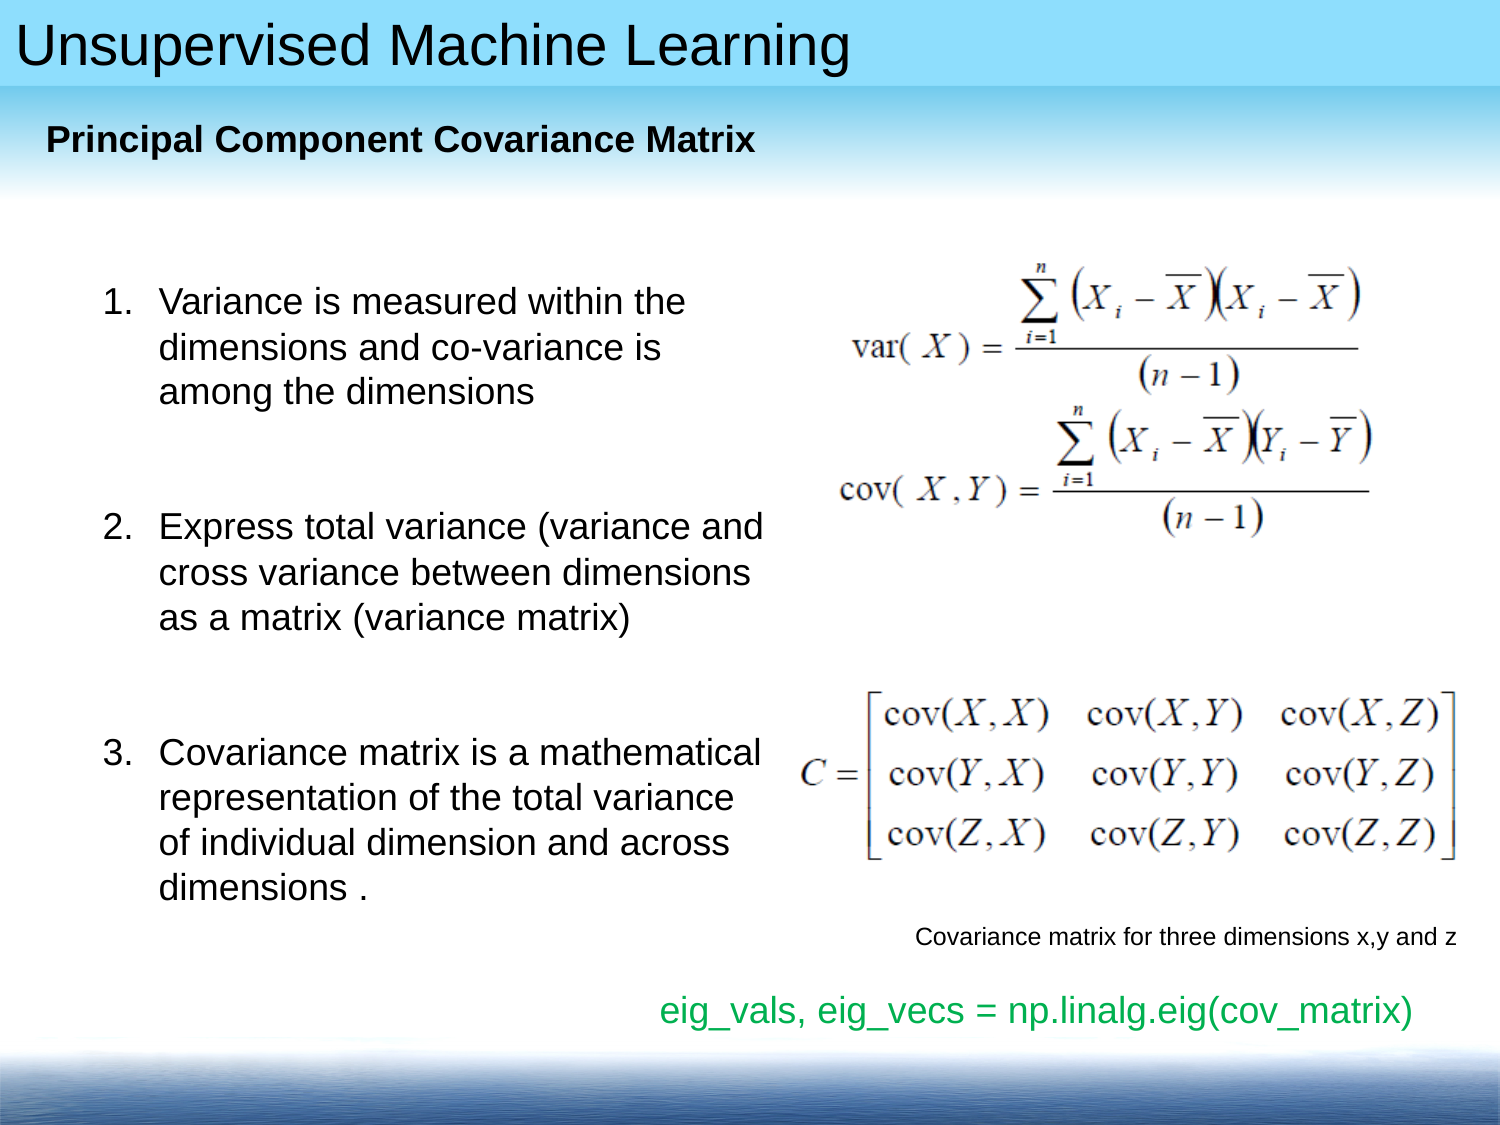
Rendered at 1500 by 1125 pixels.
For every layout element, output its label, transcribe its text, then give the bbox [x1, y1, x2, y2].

picture [0, 1037, 1500, 1125]
picture [799, 686, 1462, 863]
text_box eig_vals, eig_vecs = np.linalg.eig(cov_matrix) [644, 978, 1458, 1040]
text_box Principal Component Covariance Matrix [30, 107, 1413, 175]
picture [837, 262, 1382, 549]
text_box Variance is measured within the dimensions and co-variance is among the dimensions Express total variance (variance and cross variance between dimensions as a matrix (variance matrix) Covariance matrix is a mathematical representation of the total variance of individual dimension and across dimensions . [87, 224, 788, 922]
text_box Covariance matrix for three dimensions x,y and z [900, 912, 1475, 958]
